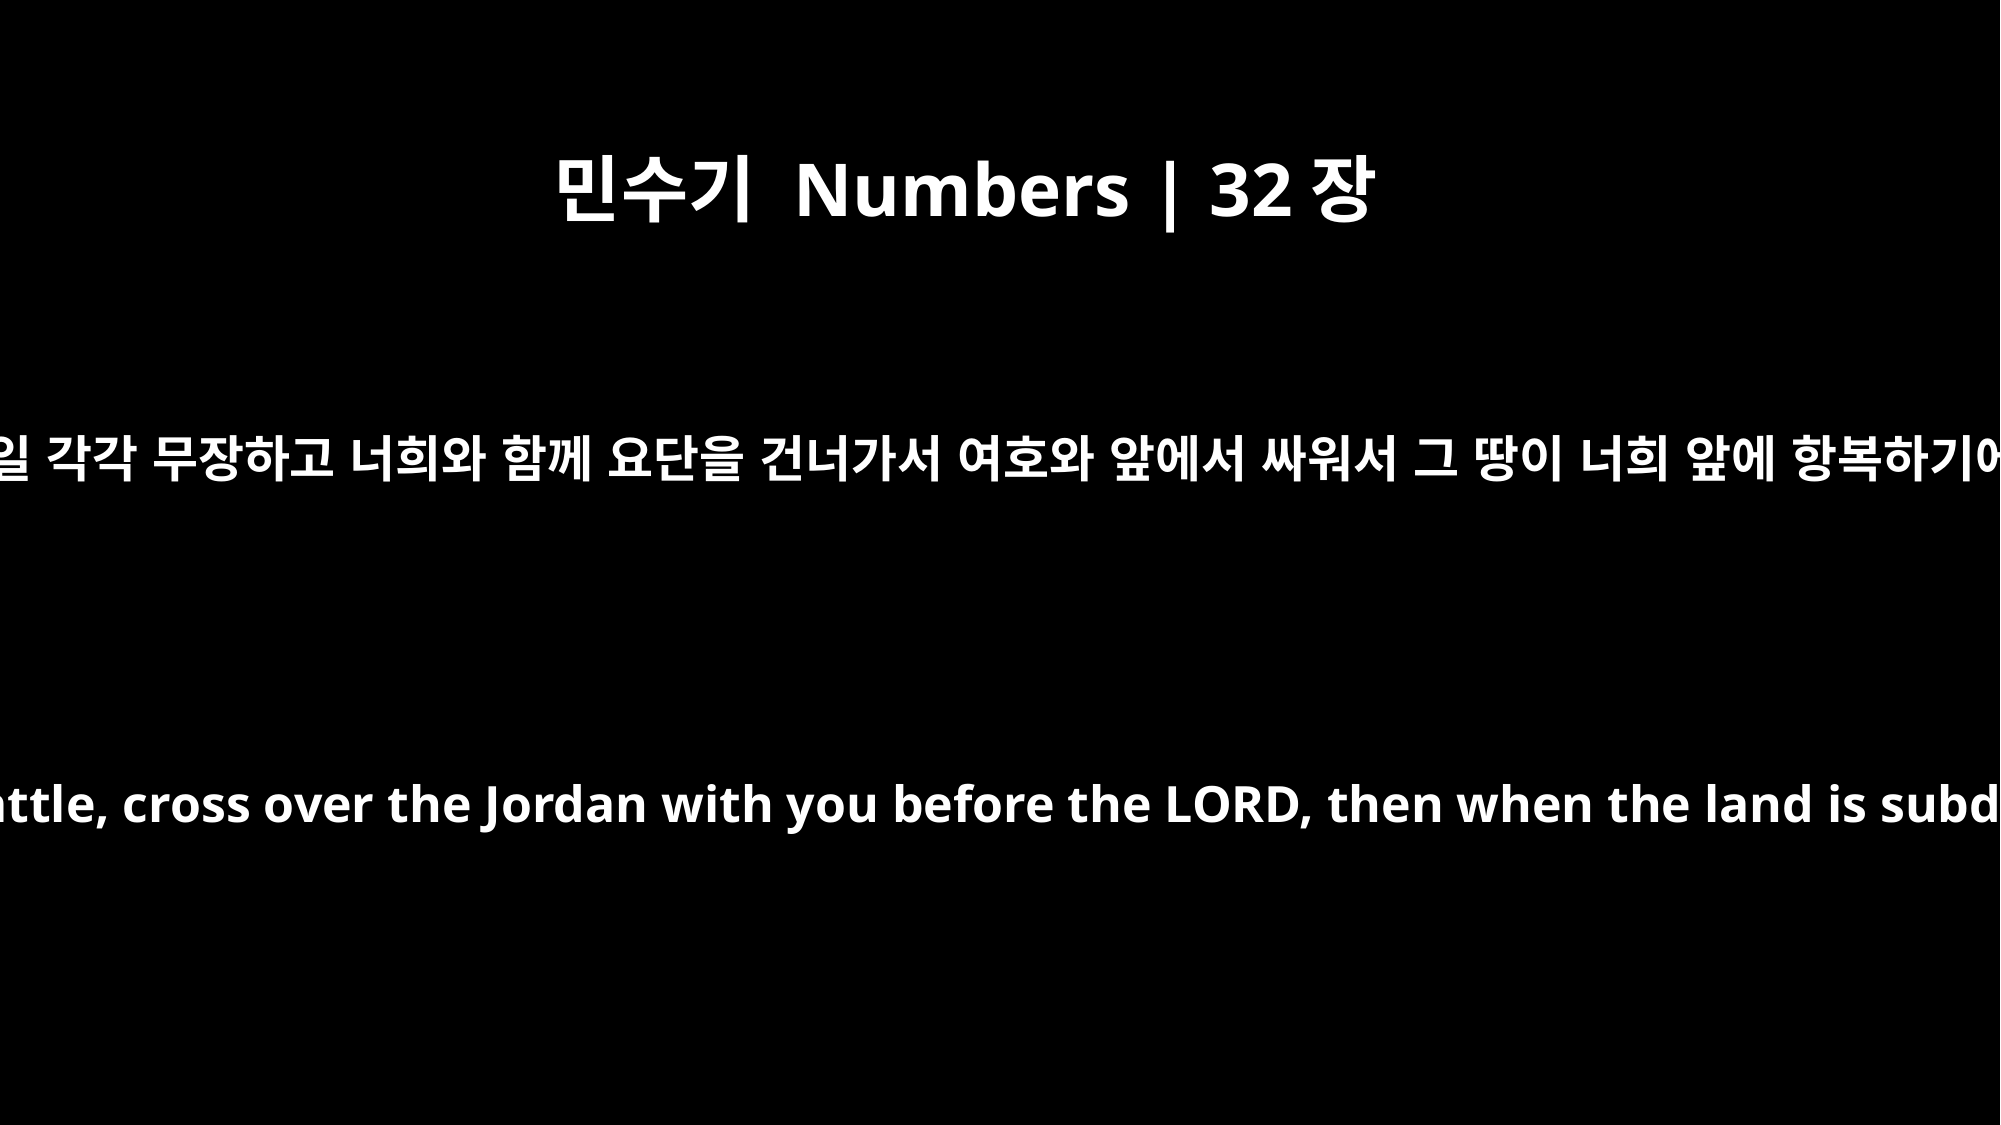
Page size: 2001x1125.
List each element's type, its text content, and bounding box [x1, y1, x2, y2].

text_box 민수기 Numbers | 32장 [538, 136, 1393, 239]
text_box He said to them, "If the Gadites and Reubenites, every man armed for battle, cross over the Jordan with you before the LORD, then when the land is subdued before you, give them the land of Gilead as their possession. [0, 764, 2000, 840]
text_box 29 모세가 그들에게 이르되 갓 자손과 르우벤 자손이 만일 각각 무장하고 너희와 함께 요단을 건너가서 여호와 앞에서 싸워서 그 땅이 너희 앞에 항복하기에 이르면 길르앗 땅을 그들의 소유로 줄 것이니라 [0, 359, 2000, 495]
